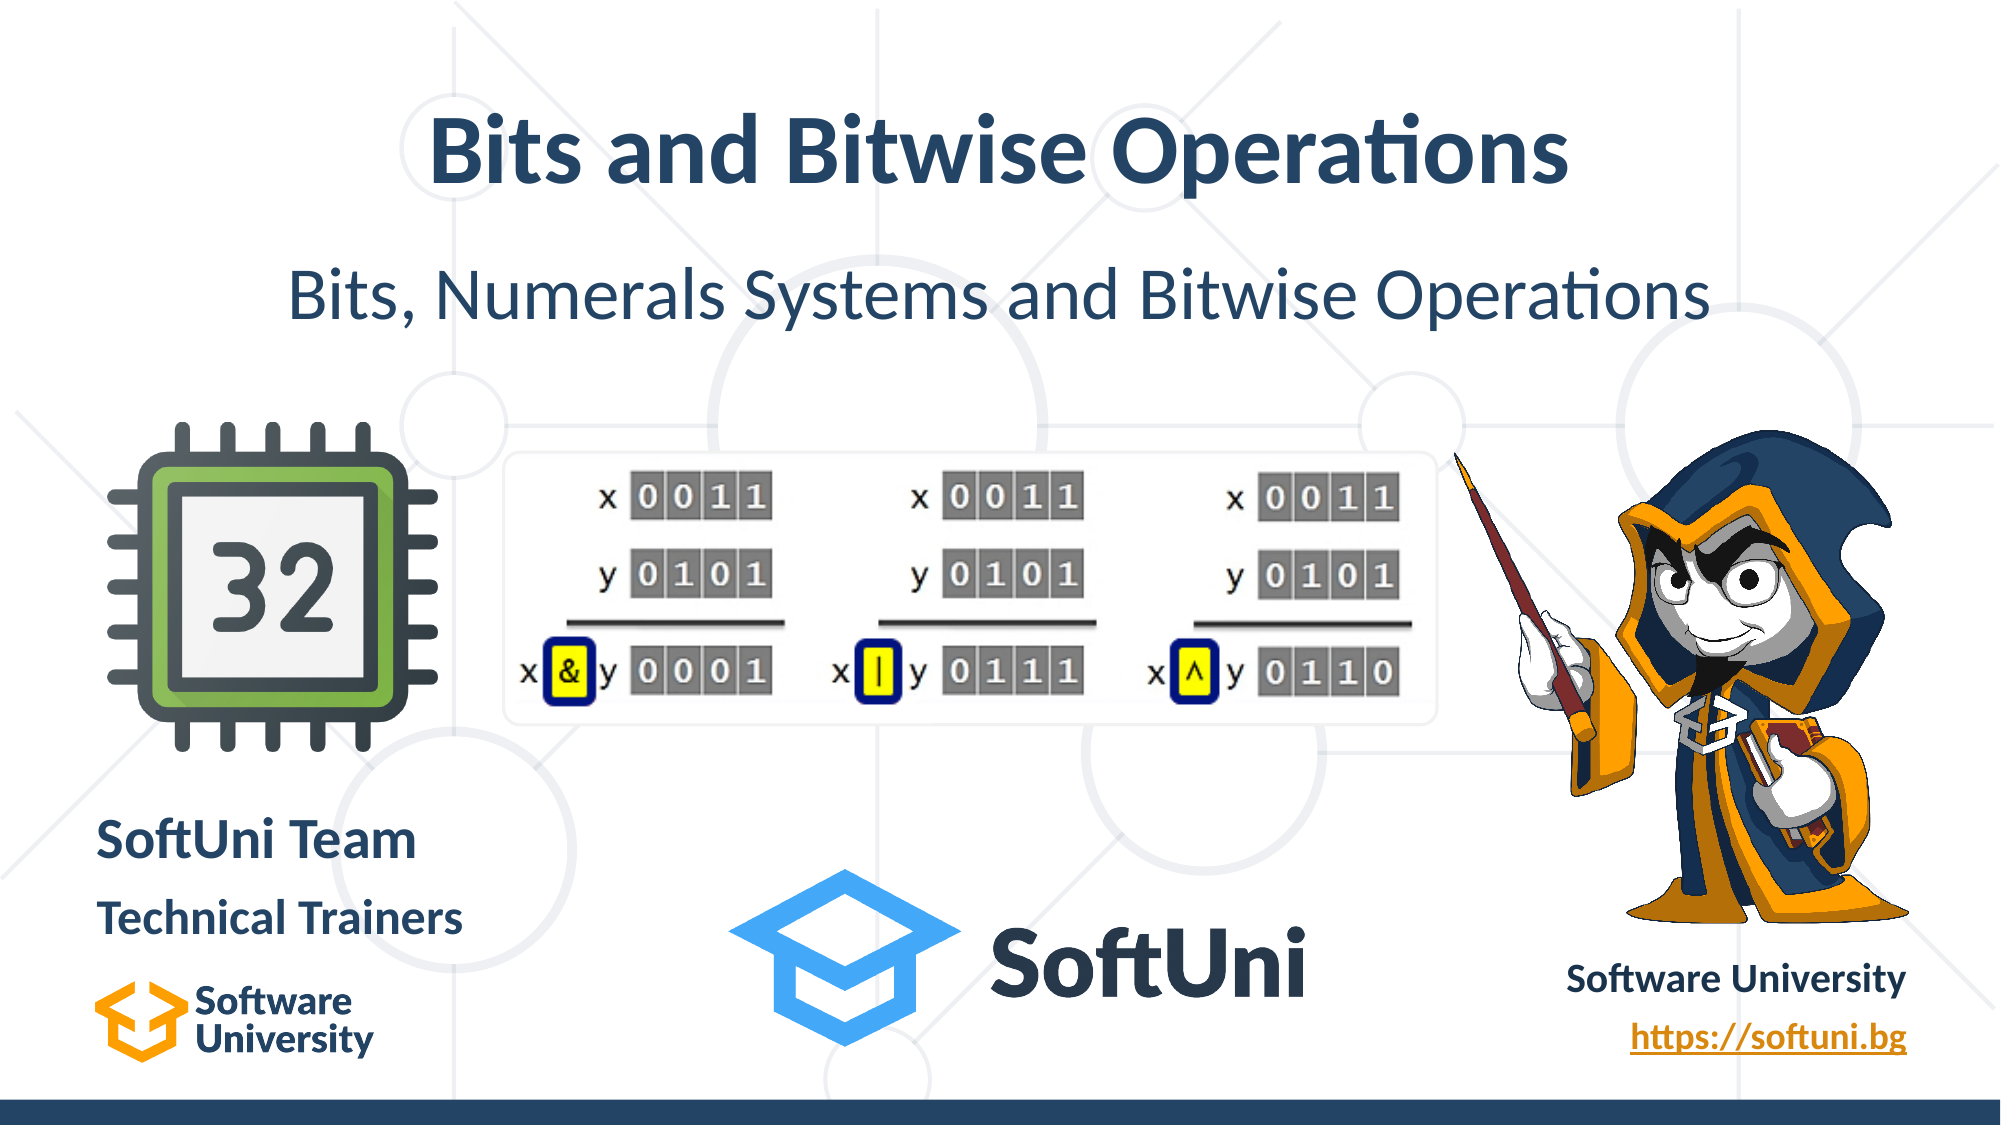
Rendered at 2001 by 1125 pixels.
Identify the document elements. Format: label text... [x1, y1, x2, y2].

subtitle Bits, Numerals Systems and Bitwise Operations [90, 233, 1910, 356]
picture [106, 421, 438, 753]
list SoftUni Team [90, 795, 580, 871]
picture [503, 451, 1438, 726]
picture [709, 850, 1325, 1064]
title Bits and Bitwise Operations [90, 63, 1910, 224]
picture [1451, 428, 1910, 924]
list Technical Trainers [90, 876, 580, 950]
list Software University [1428, 944, 1913, 1005]
list https://softuni.bg [1428, 1005, 1913, 1062]
picture [83, 970, 384, 1074]
